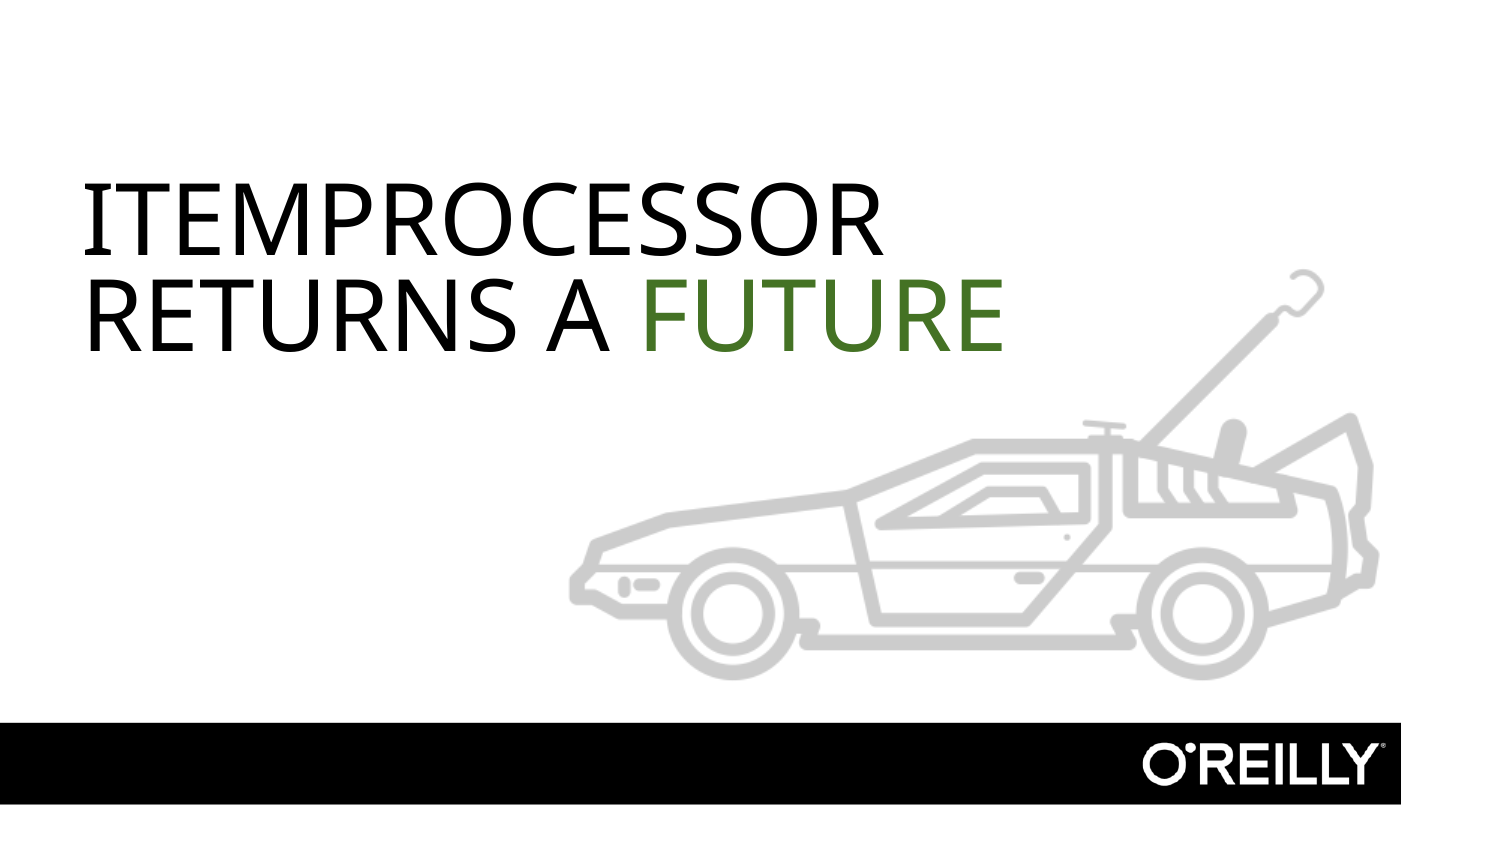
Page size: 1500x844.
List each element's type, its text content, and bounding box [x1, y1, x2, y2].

text_box ITEMPROCESSOR RETURNS A FUTURE [66, 171, 445, 378]
picture [0, 0, 1500, 844]
